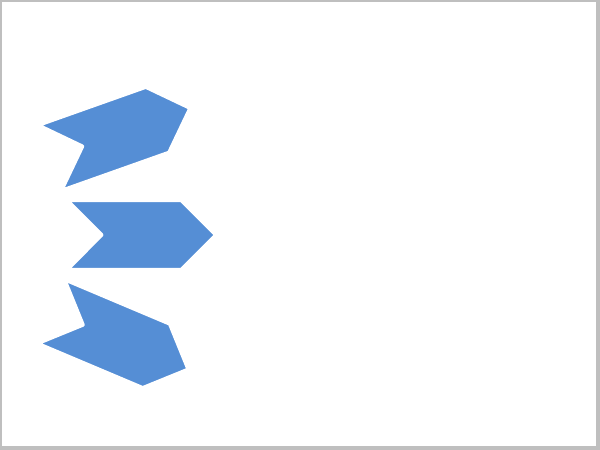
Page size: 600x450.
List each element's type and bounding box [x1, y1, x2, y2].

text_box [35, 84, 193, 194]
text_box [34, 277, 191, 391]
text_box [64, 197, 219, 273]
